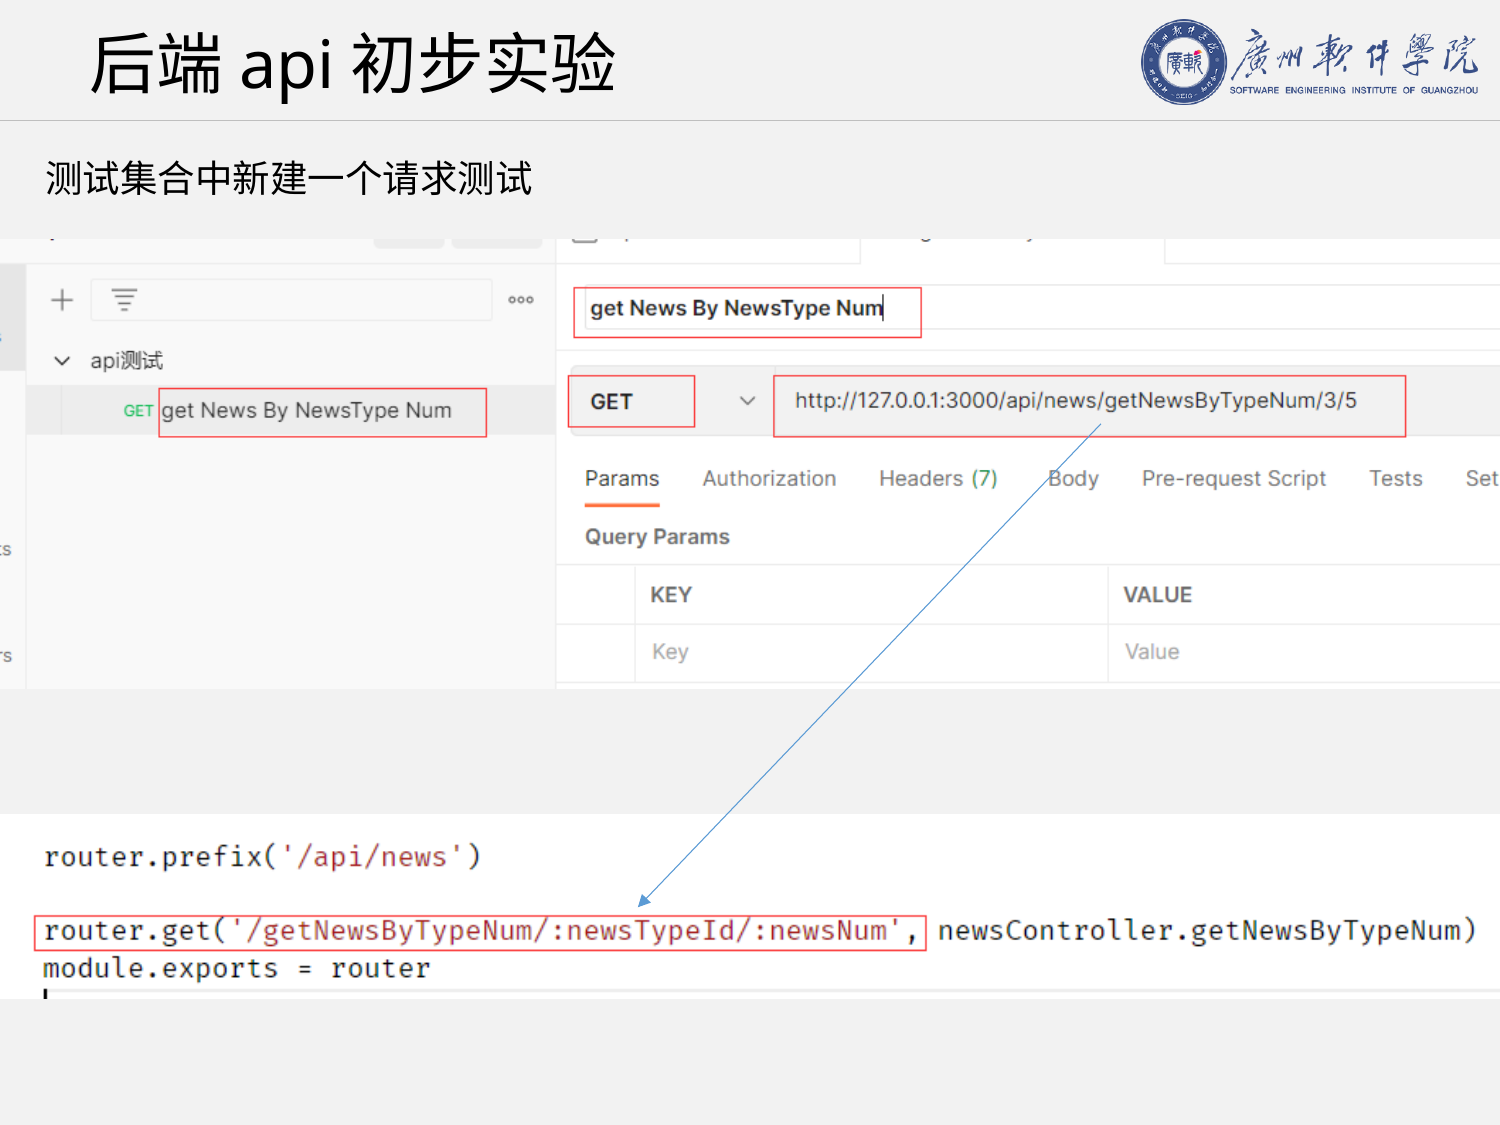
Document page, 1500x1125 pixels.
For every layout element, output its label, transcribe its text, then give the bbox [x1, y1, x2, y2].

title 后端api初步实验 [75, 23, 830, 117]
text_box 测试集合中新建一个请求测试 [30, 148, 1090, 208]
picture [0, 239, 1500, 689]
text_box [637, 423, 1101, 908]
picture [1141, 19, 1478, 105]
picture [0, 814, 1500, 999]
